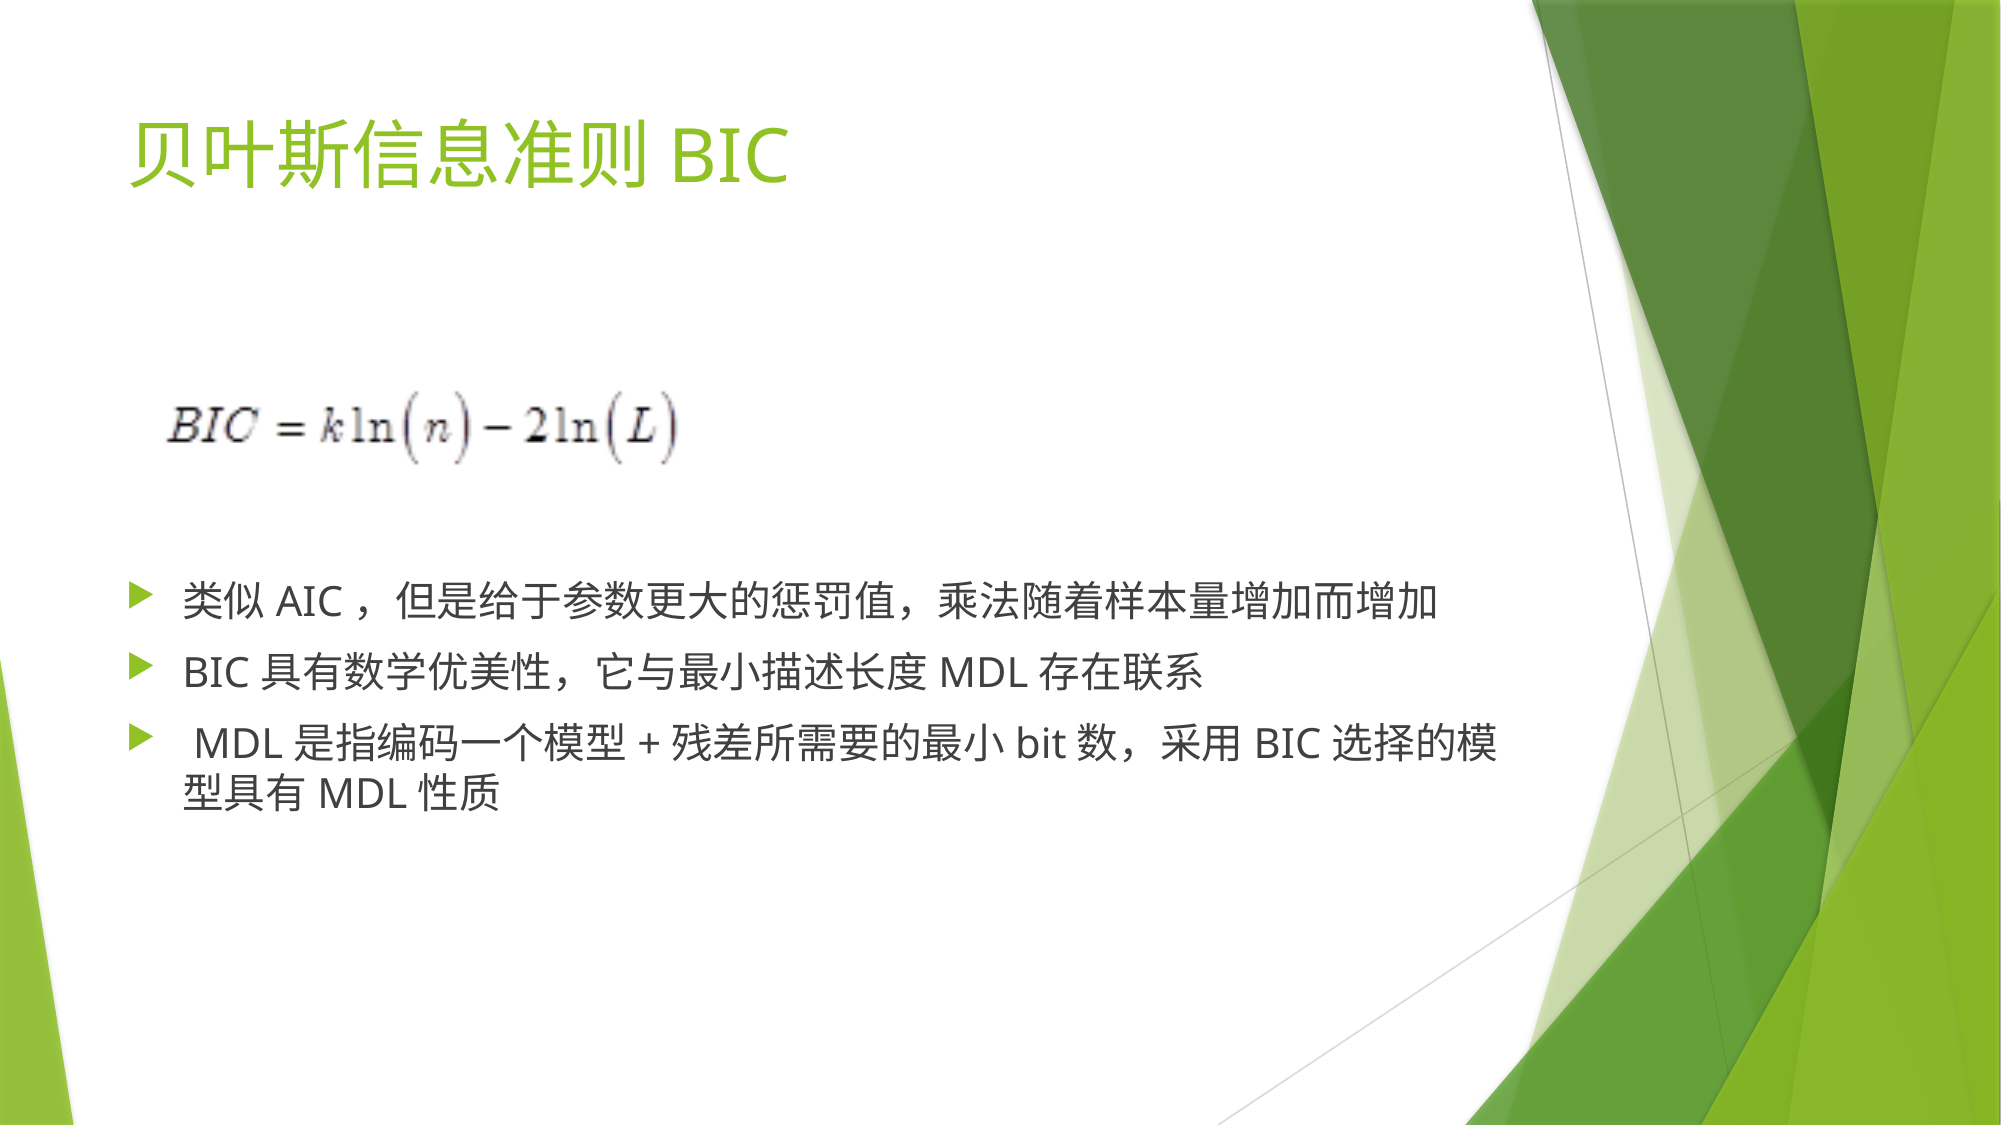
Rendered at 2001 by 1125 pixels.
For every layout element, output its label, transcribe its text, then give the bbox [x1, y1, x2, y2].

picture [159, 379, 689, 484]
title 贝叶斯信息准则BIC [111, 99, 1522, 317]
list 类似AIC，但是给于参数更大的惩罚值，乘法随着样本量增加而增加 BIC具有数学优美性，它与最小描述长度MDL存在联系 MDL是指编码一个模型+残差所需要的最小bit数，采用BIC选择的模型具有MDL性质 [111, 354, 1522, 992]
